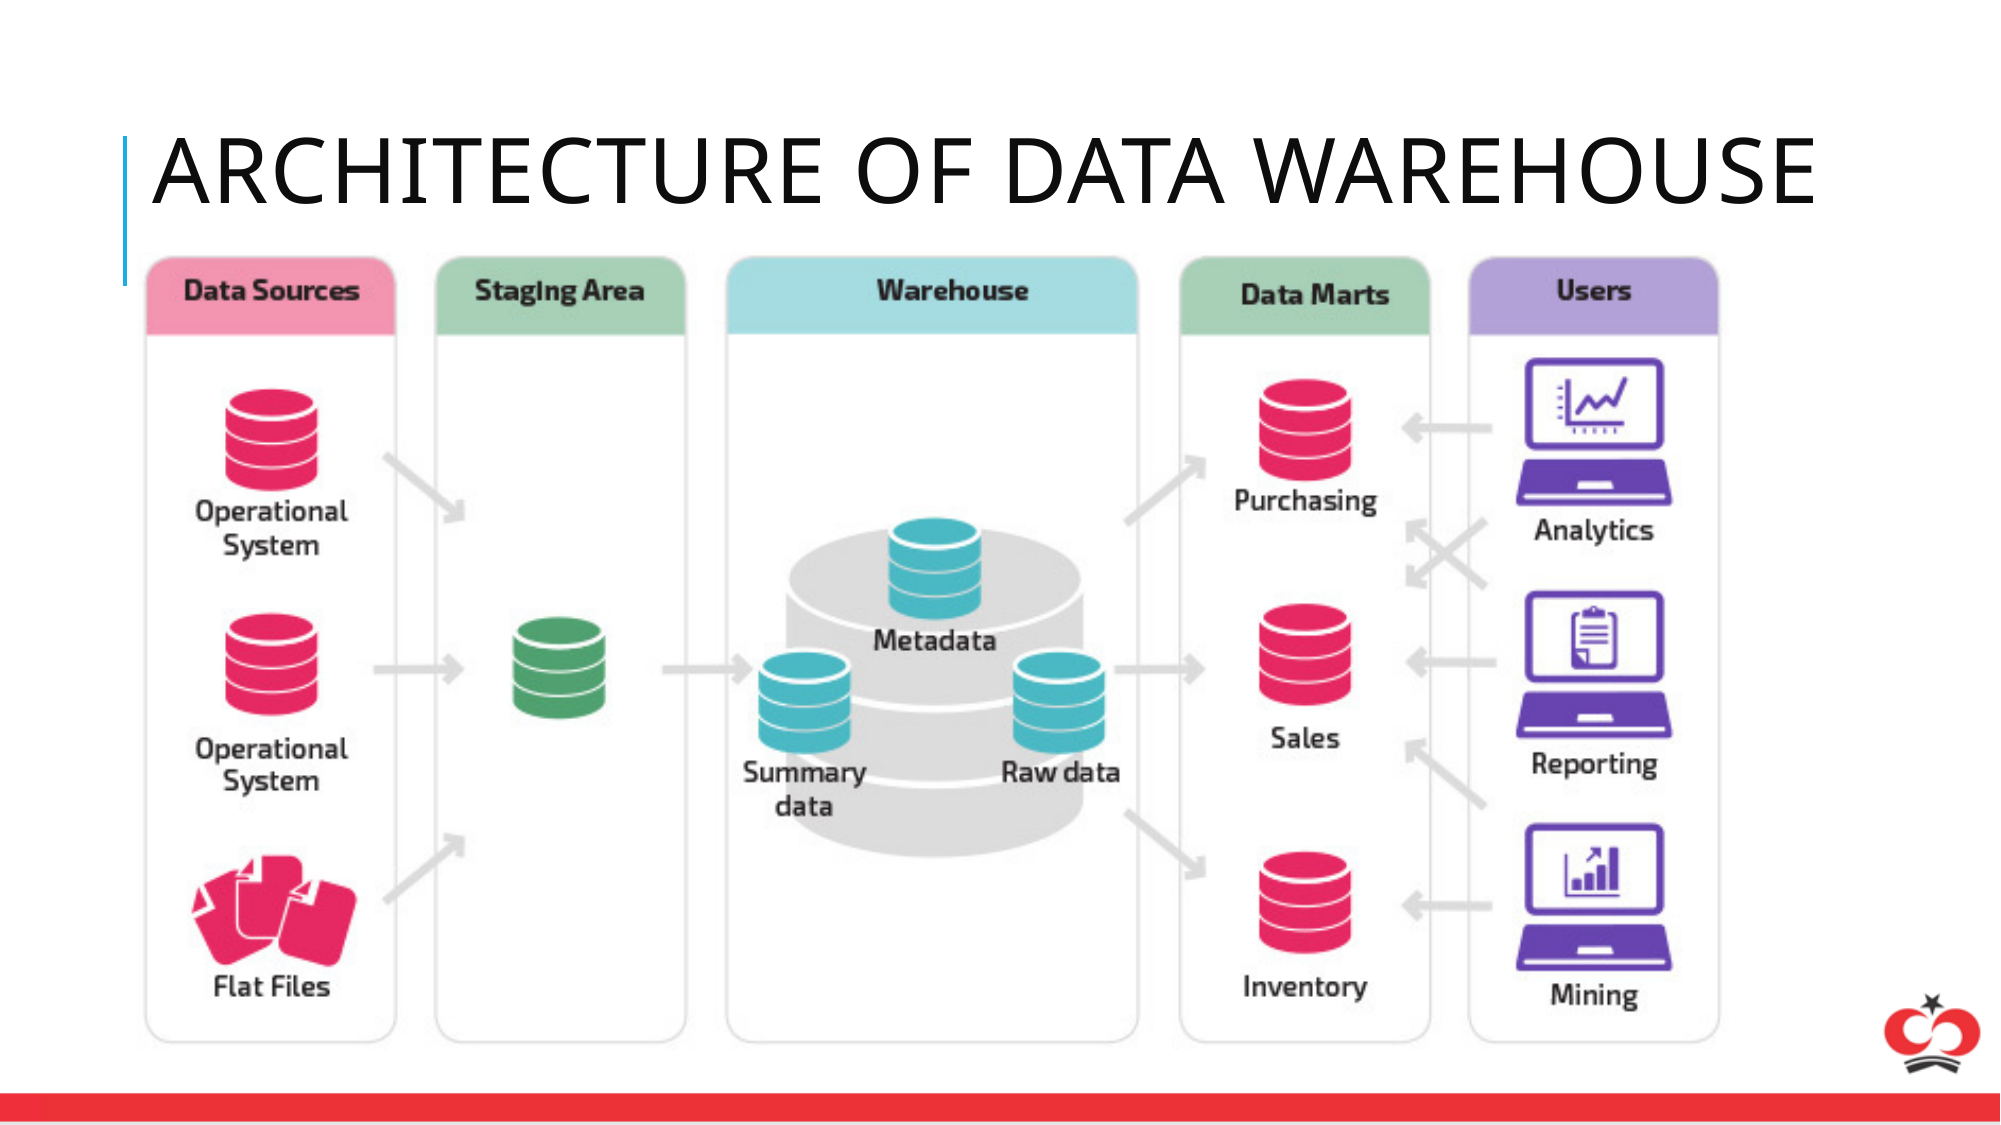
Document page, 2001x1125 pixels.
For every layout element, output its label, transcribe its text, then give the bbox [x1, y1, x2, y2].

picture [0, 251, 2000, 1125]
title Architecture of Data Warehouse [137, 120, 1863, 234]
